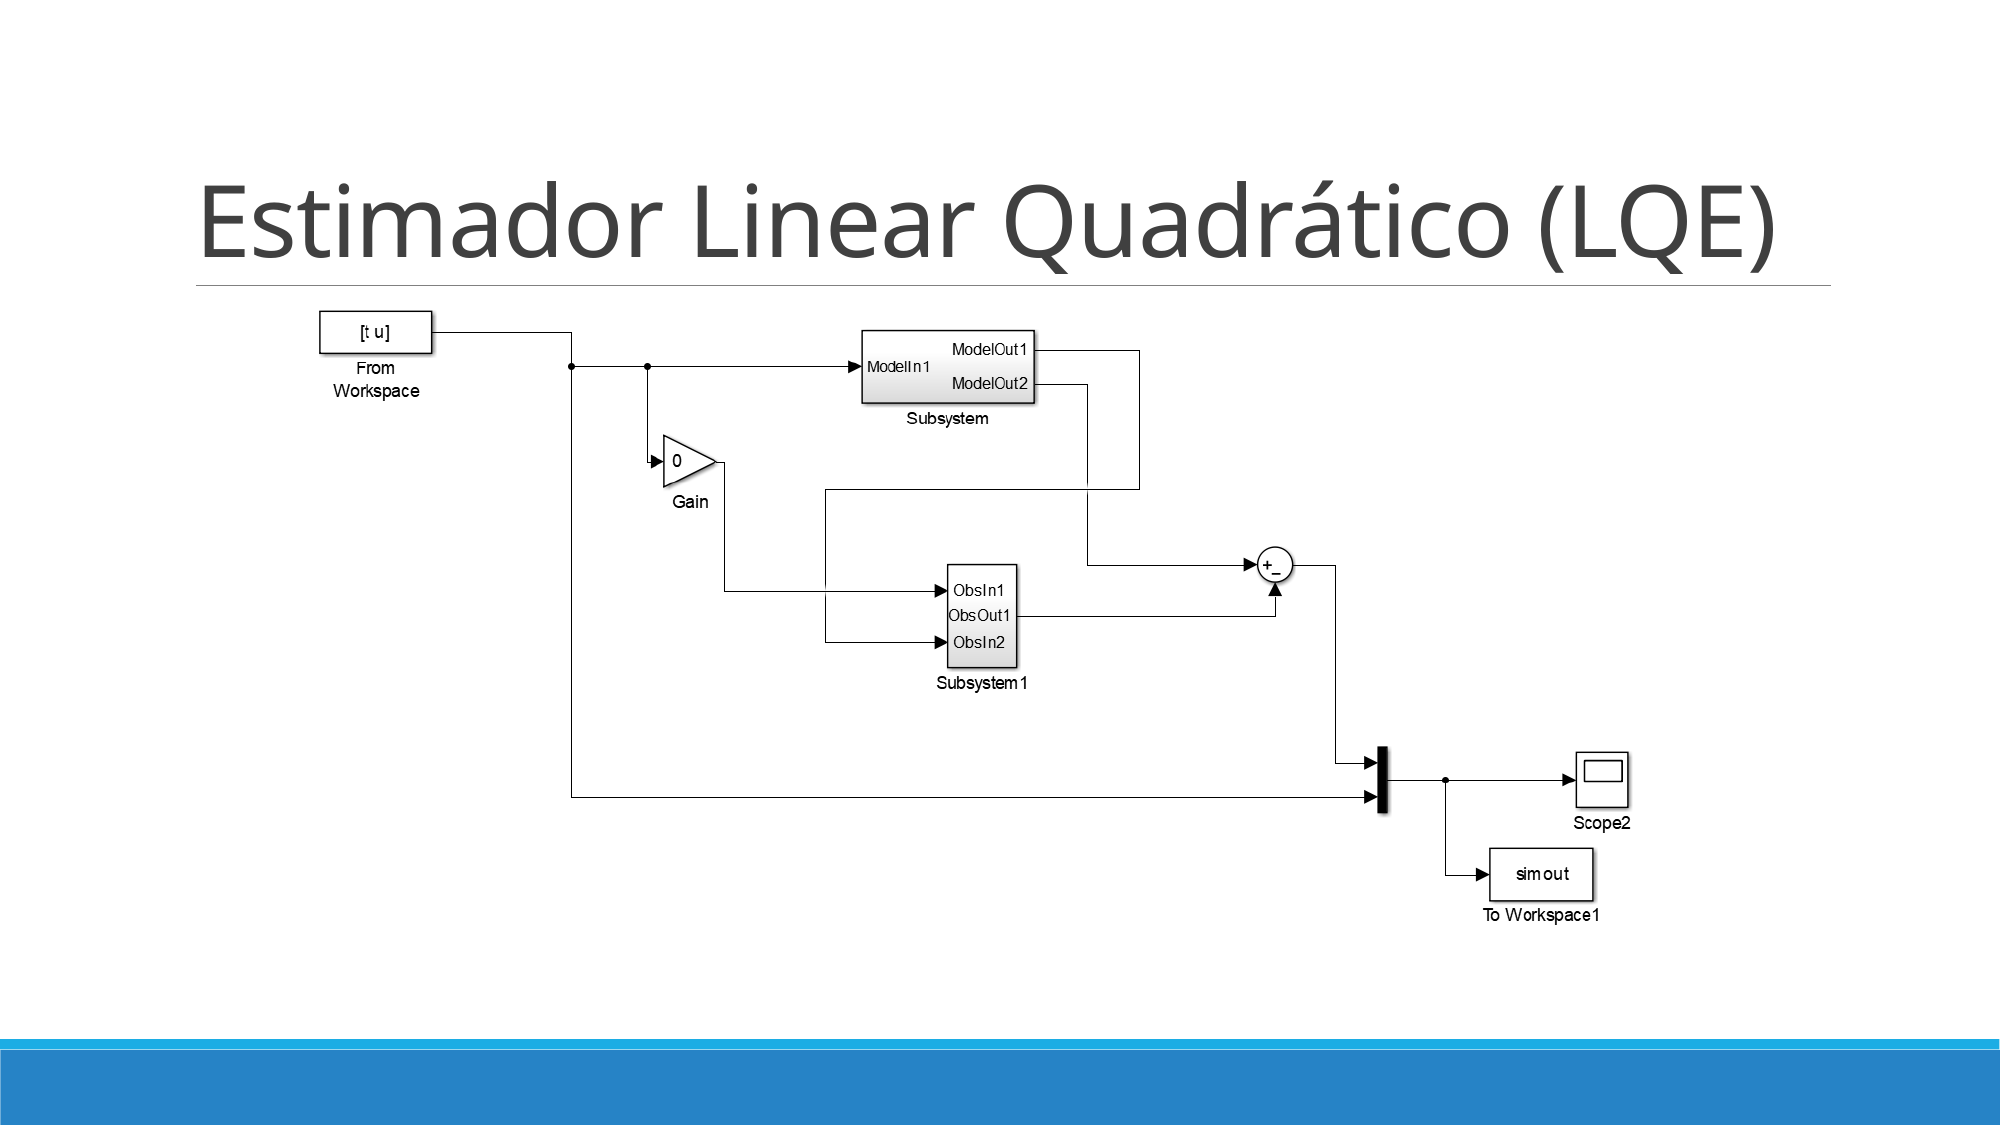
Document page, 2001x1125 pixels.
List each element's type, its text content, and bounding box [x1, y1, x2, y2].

title Estimador Linear Quadrático (LQE) [180, 47, 1830, 285]
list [308, 302, 1702, 964]
